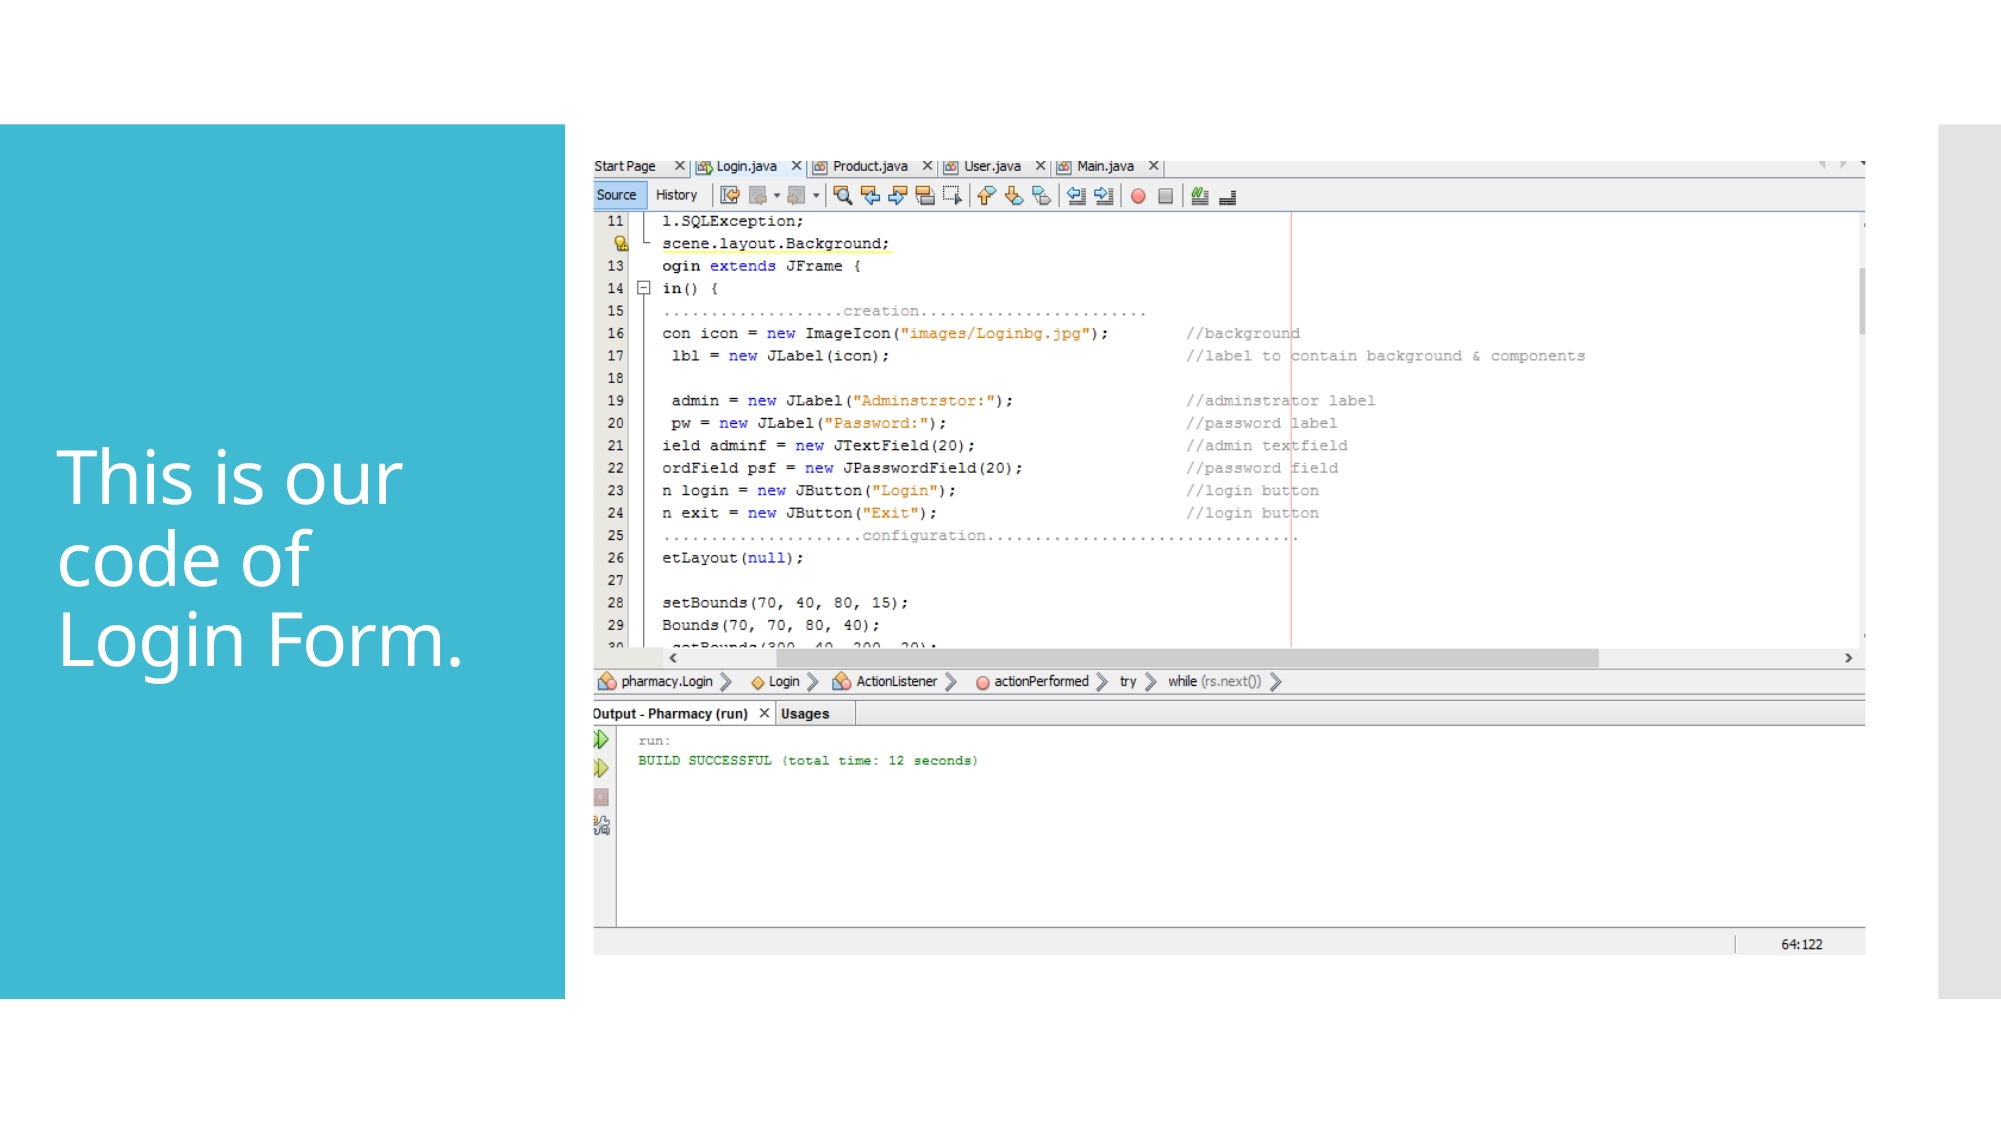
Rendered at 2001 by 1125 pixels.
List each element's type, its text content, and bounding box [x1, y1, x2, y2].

title This is our code of Login Form. [41, 184, 525, 940]
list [593, 160, 1866, 956]
